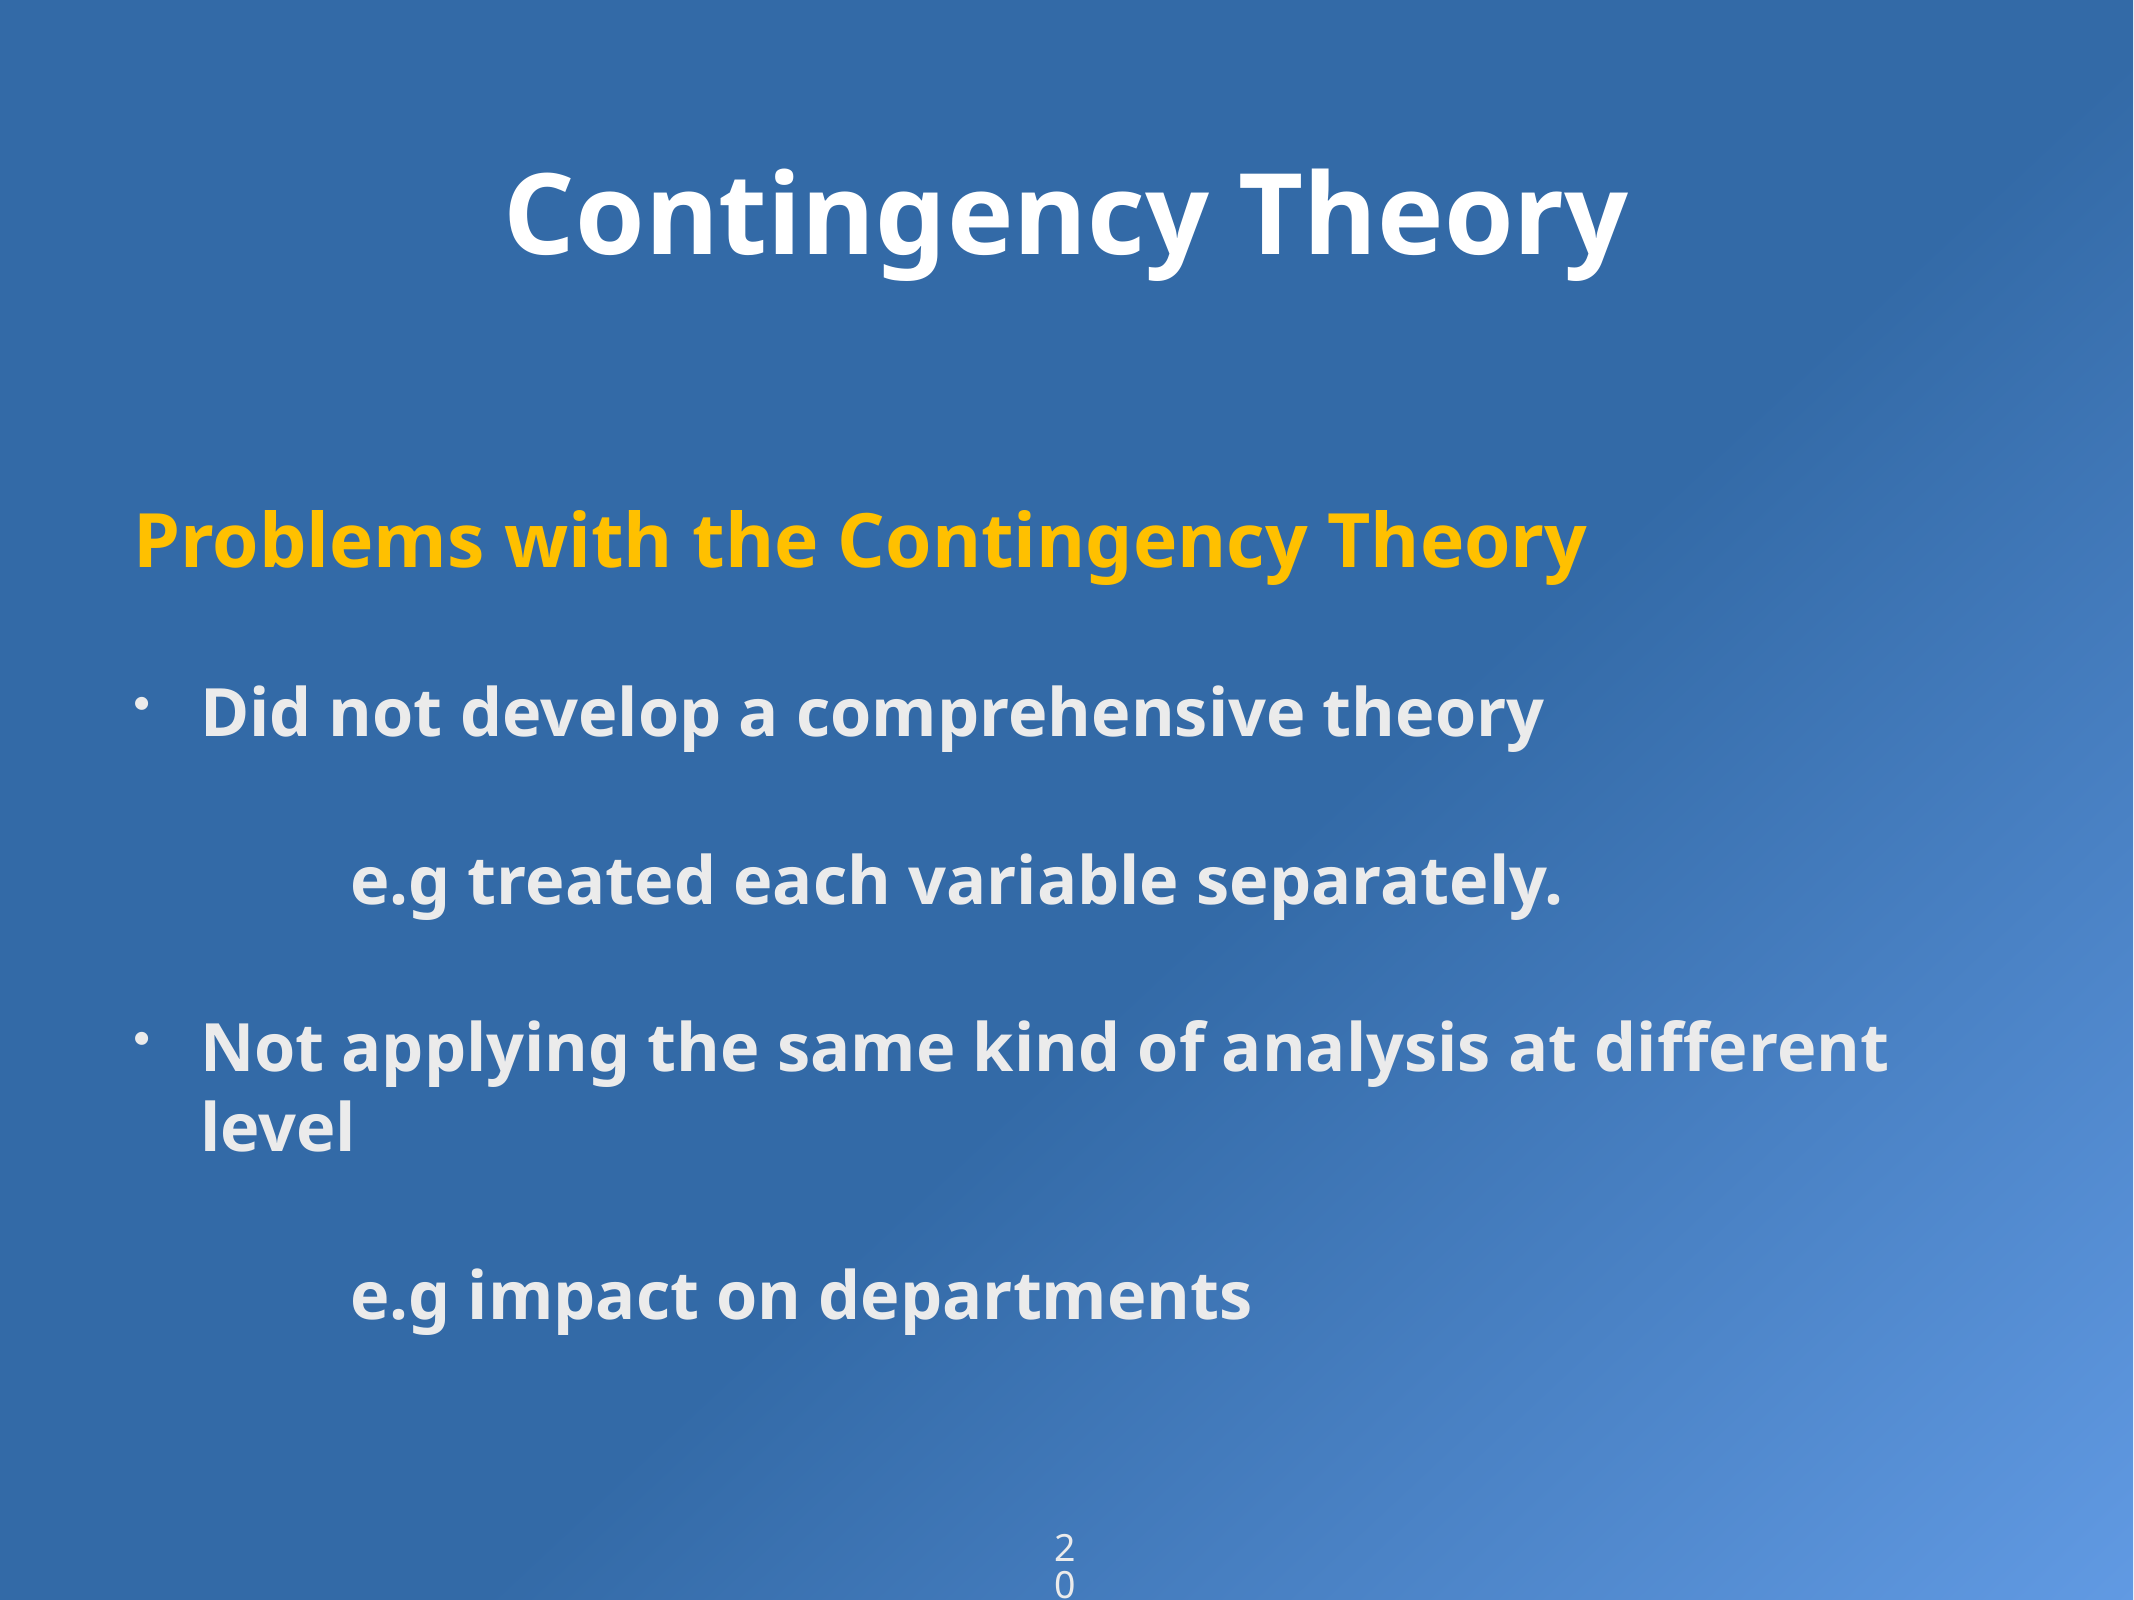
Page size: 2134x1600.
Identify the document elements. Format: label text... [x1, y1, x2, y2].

list Problems with the Contingency Theory Did not develop a comprehensive theory e.g treated each variable separately. Not applying the same kind of analysis at different level e.g impact on departments [124, 384, 2009, 1441]
title Contingency Theory [124, 32, 2009, 384]
slide_number 20 [1045, 1517, 1086, 1581]
